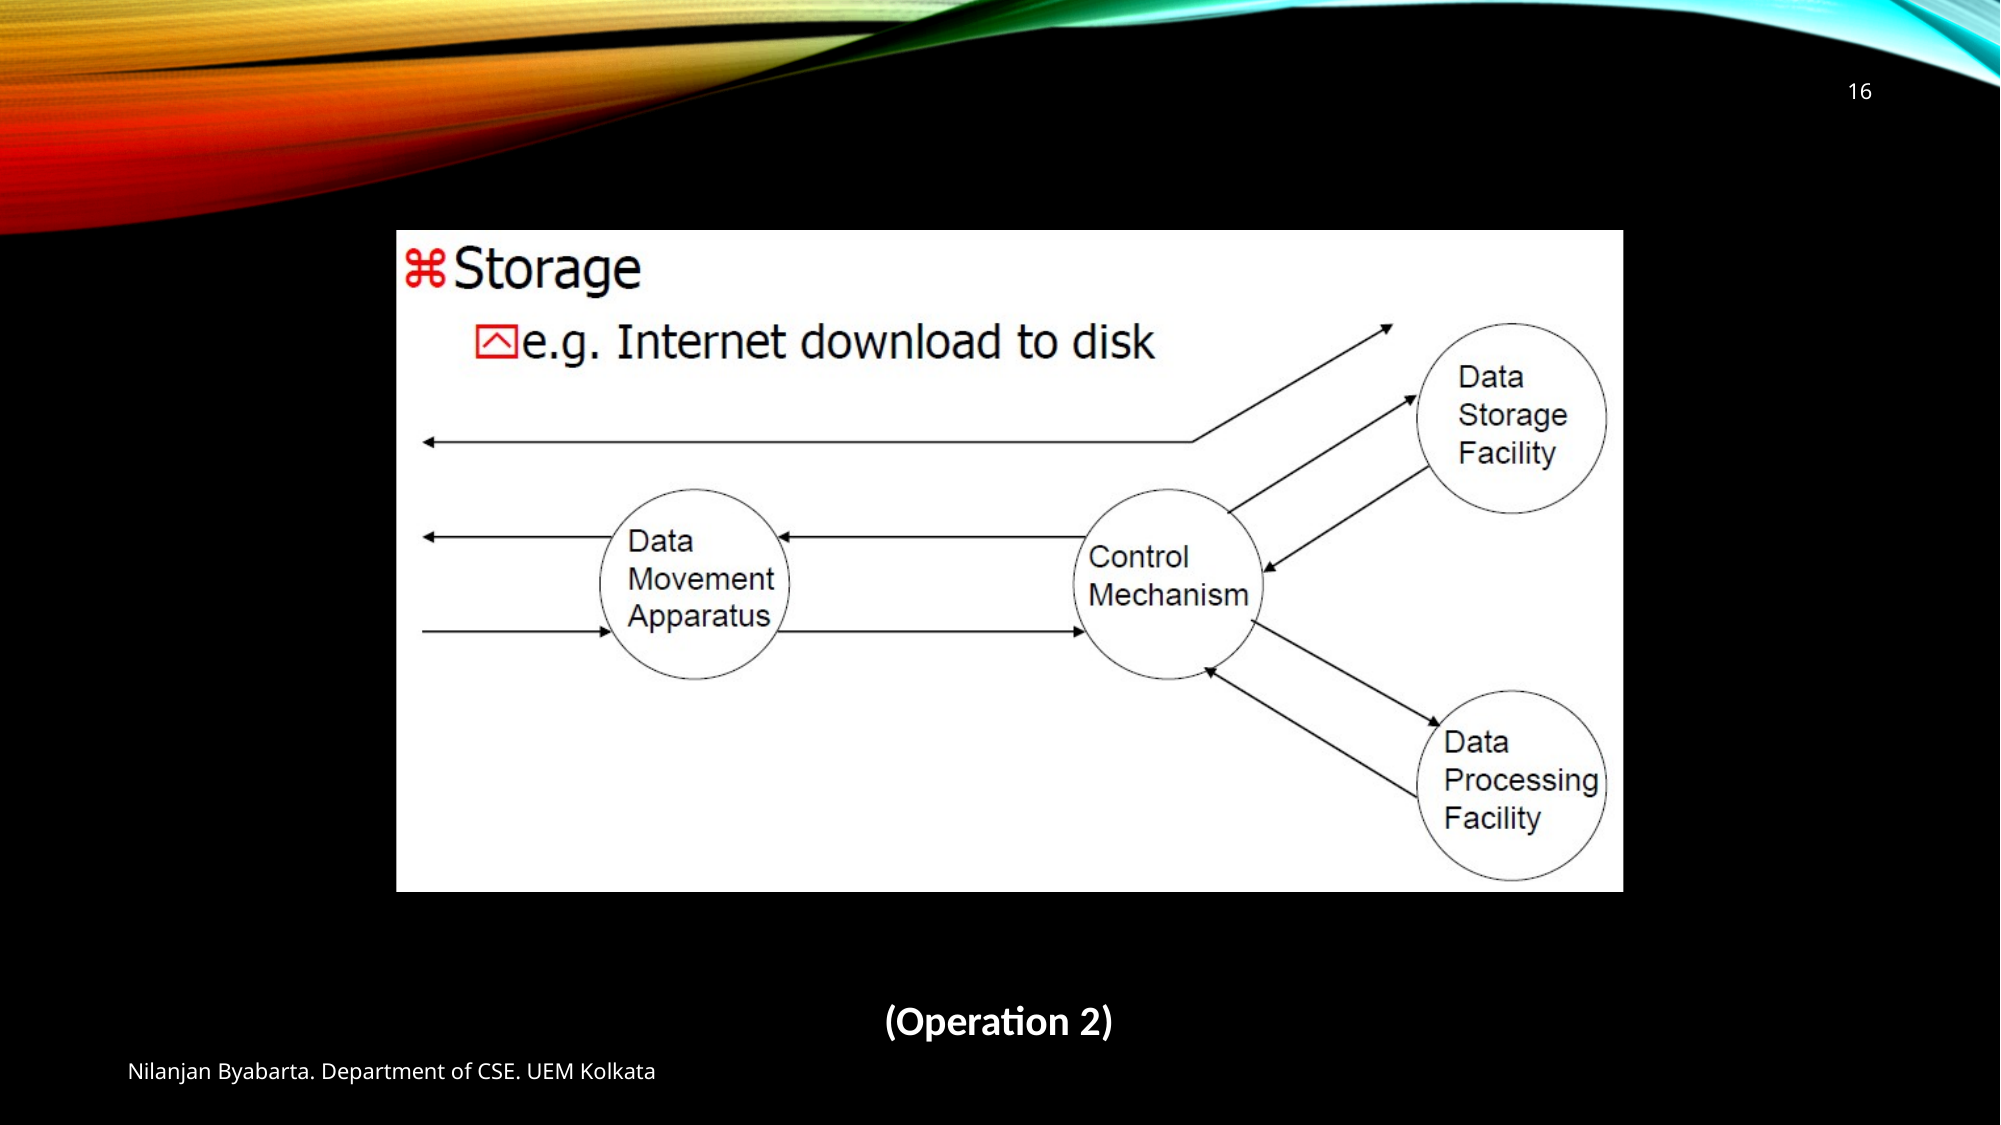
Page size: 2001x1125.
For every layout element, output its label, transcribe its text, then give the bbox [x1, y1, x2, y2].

footer Nilanjan Byabarta. Department of CSE. UEM Kolkata [112, 1042, 1388, 1103]
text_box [396, 229, 1624, 892]
text_box (Operation 2) [882, 991, 1312, 1042]
picture [0, 0, 2000, 237]
slide_number 16 [1437, 62, 1888, 123]
